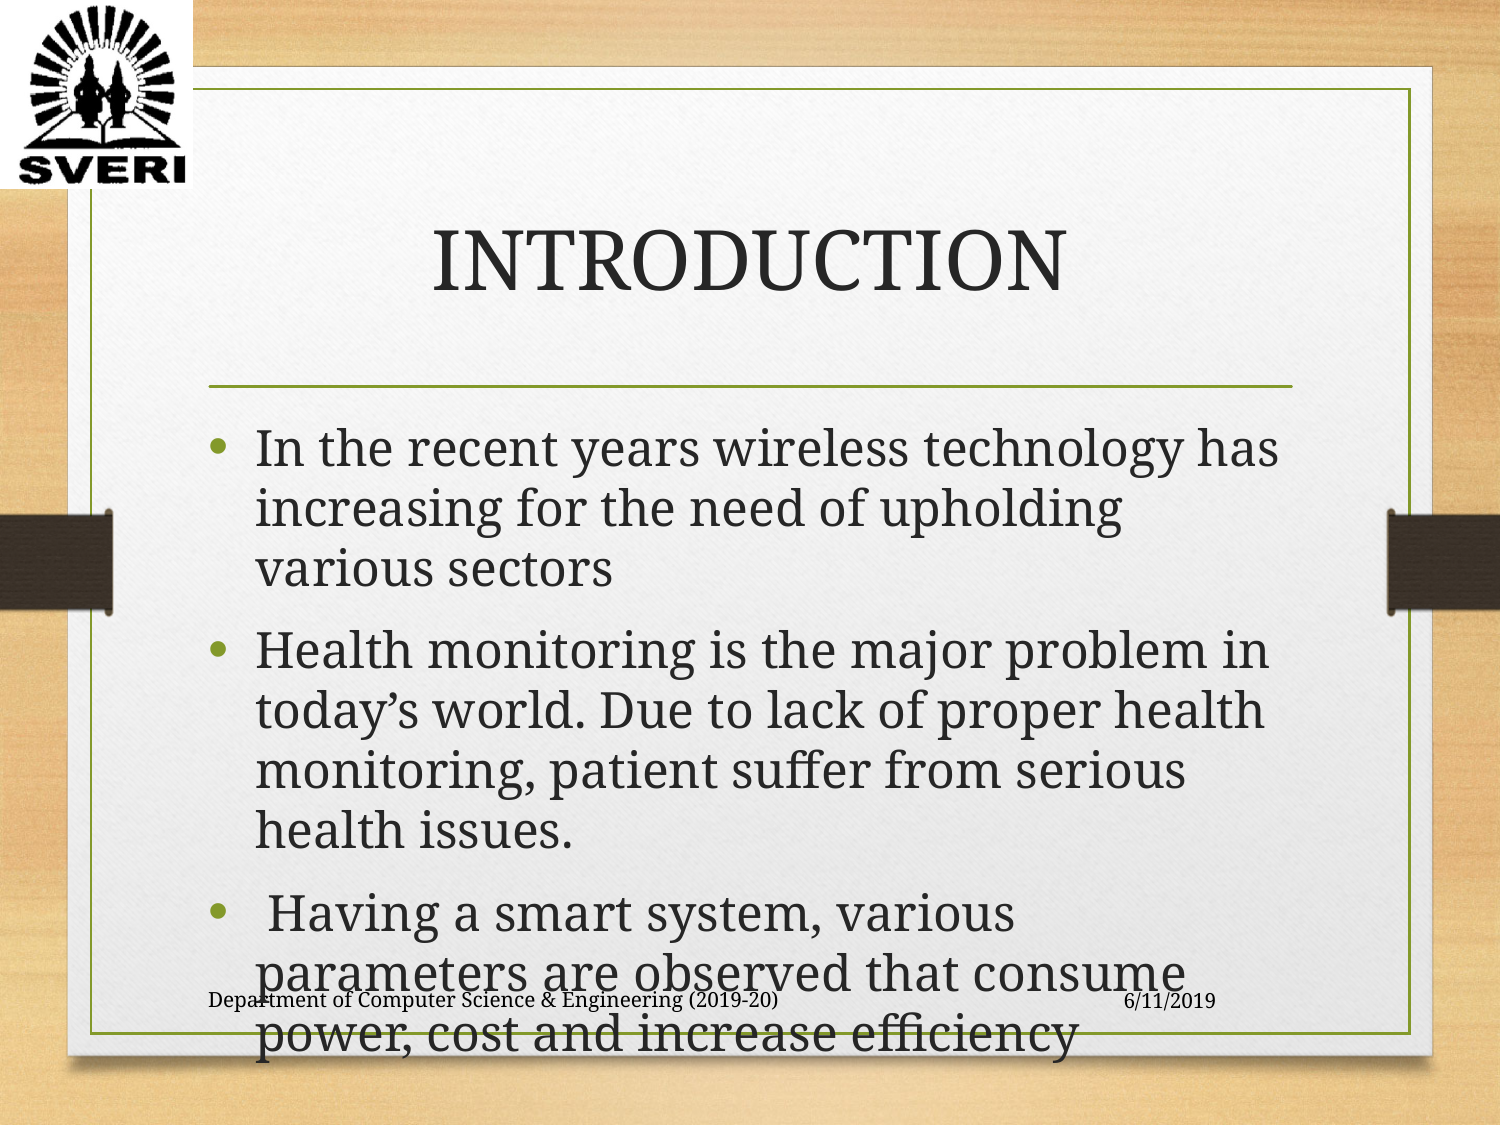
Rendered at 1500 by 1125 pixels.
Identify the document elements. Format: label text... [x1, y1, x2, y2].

list In the recent years wireless technology has increasing for the need of upholding various sectors Health monitoring is the major problem in today’s world. Due to lack of proper health monitoring, patient suffer from serious health issues. Having a smart system, various parameters are observed that consume power, cost and increase efficiency [193, 408, 1309, 974]
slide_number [1042, 977, 1232, 1024]
title INTRODUCTION [193, 150, 1309, 365]
picture [0, 0, 1500, 1125]
footer Department of Computer Science & Engineering (2019-20) [193, 977, 1031, 1024]
